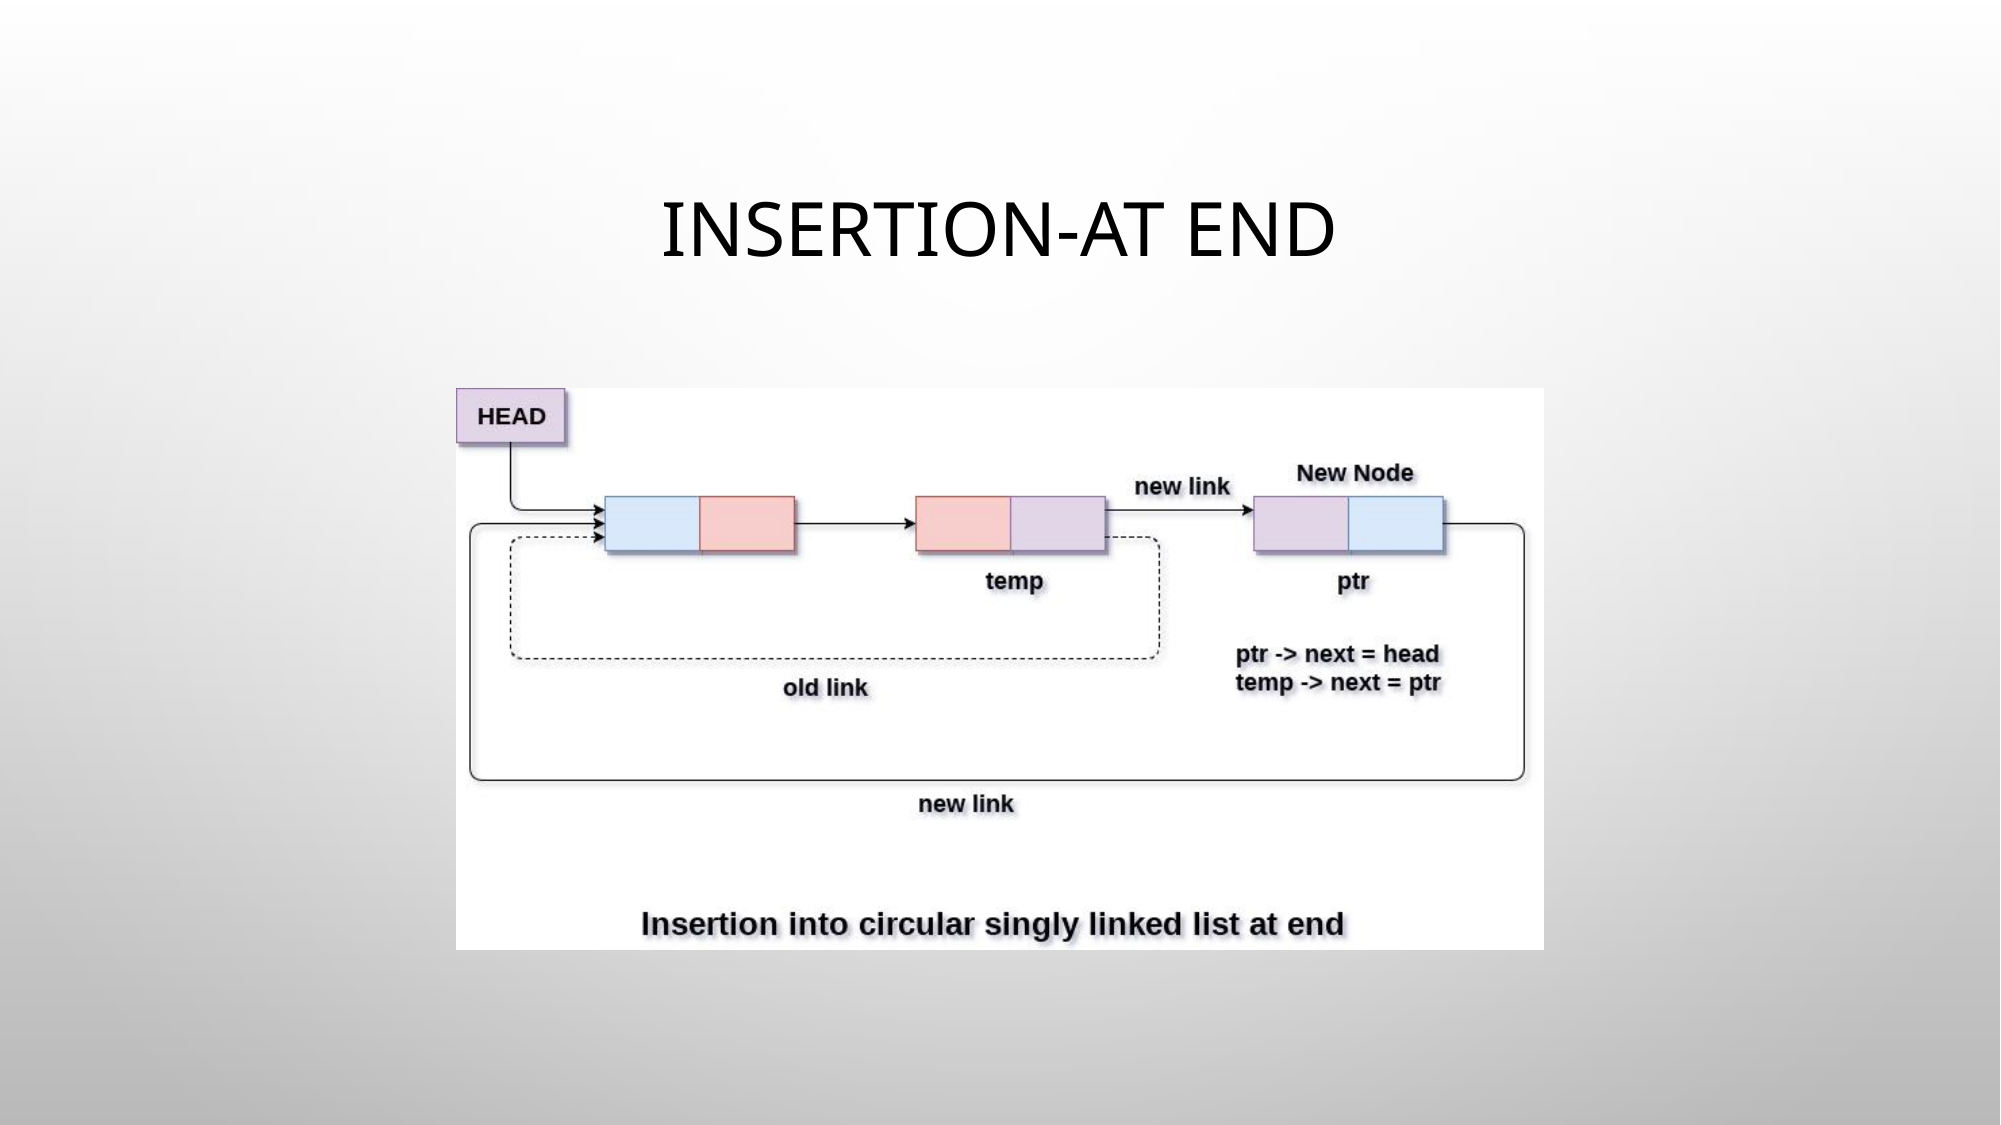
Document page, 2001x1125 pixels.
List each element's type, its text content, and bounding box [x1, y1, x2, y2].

title Insertion-At end [149, 101, 1851, 364]
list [456, 387, 1544, 951]
picture [0, 0, 2000, 1125]
